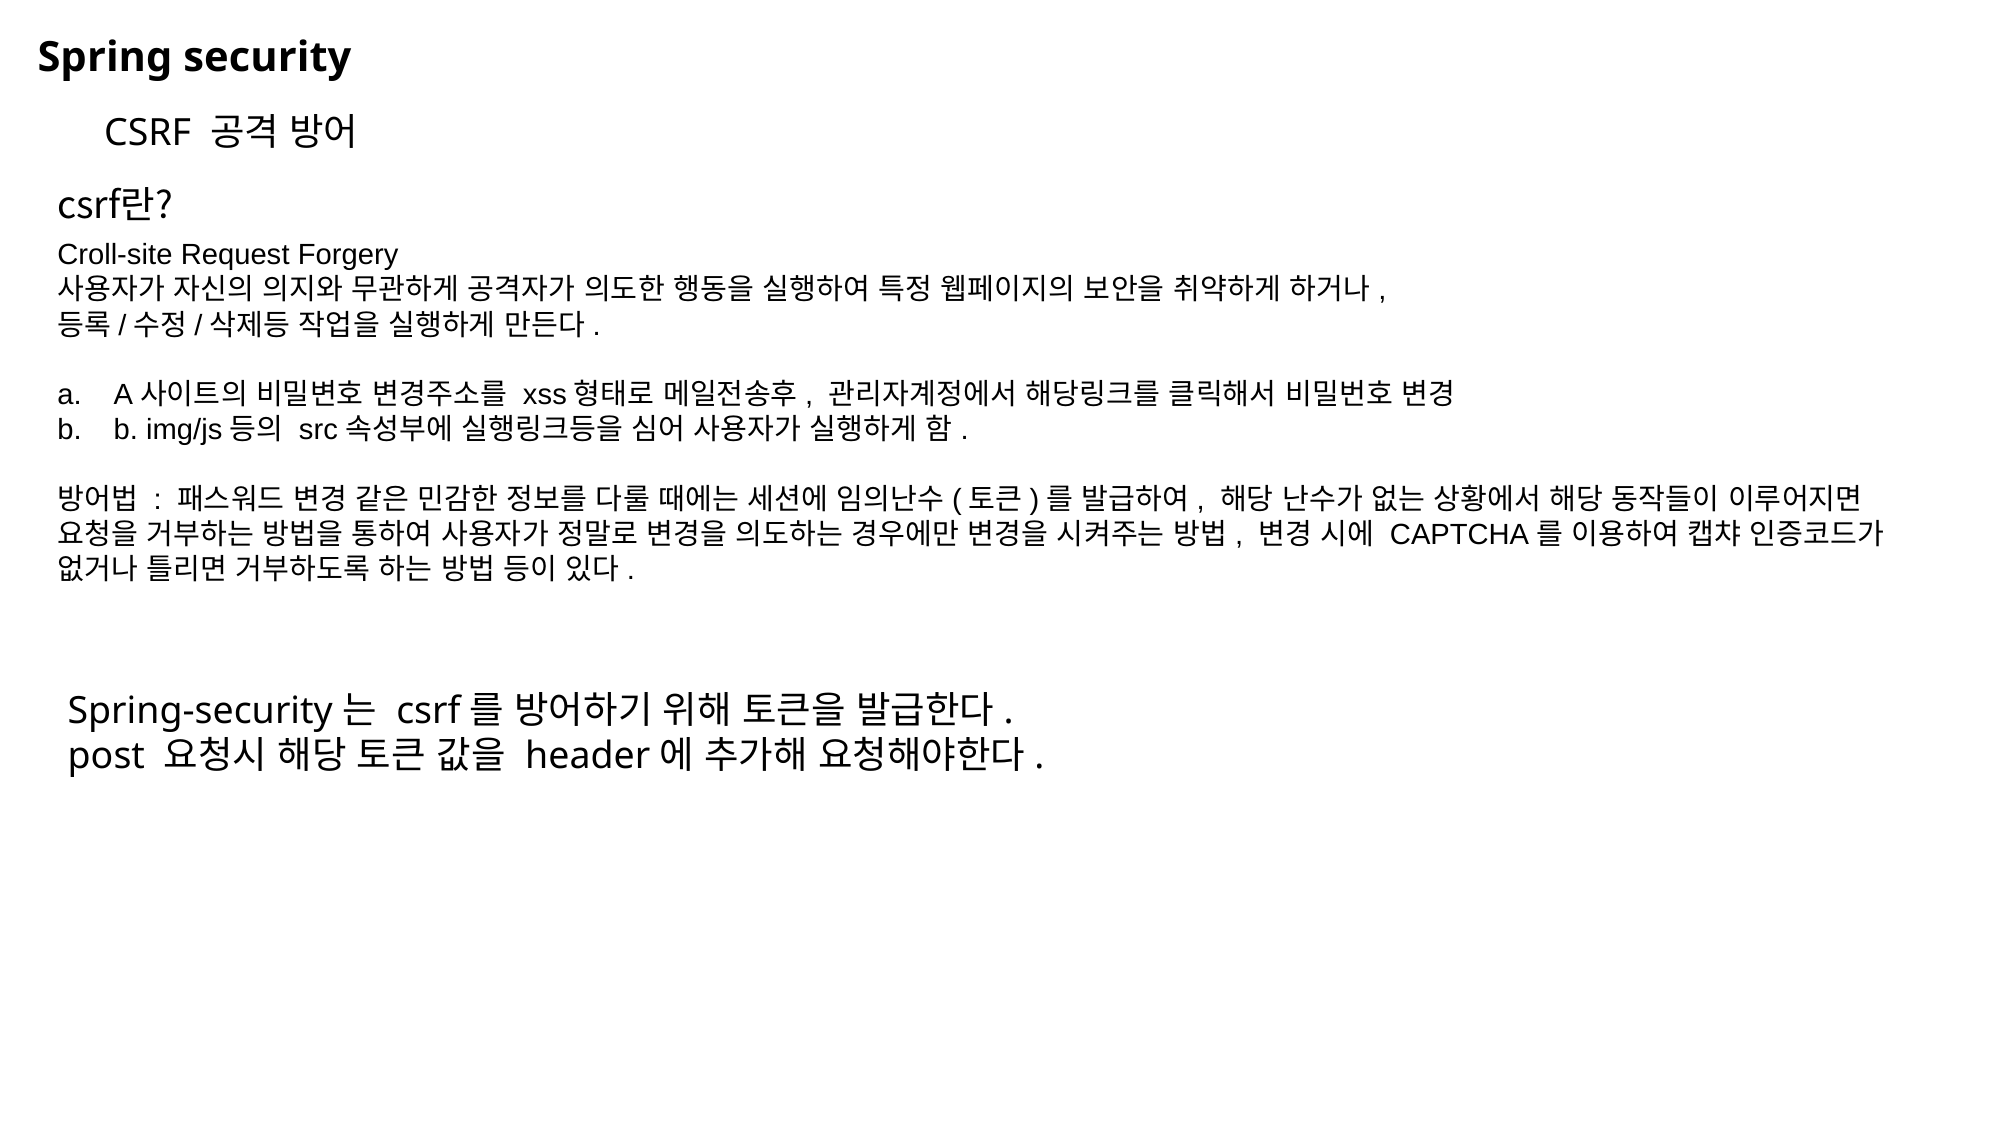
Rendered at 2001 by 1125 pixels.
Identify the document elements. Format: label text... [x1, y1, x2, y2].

text_box CSRF 공격 방어 [89, 100, 374, 161]
text_box Spring-security는 csrf를 방어하기 위해 토큰을 발급한다. post 요청시 해당 토큰 값을 header에 추가해 요청해야한다. [52, 678, 1896, 784]
text_box csrf란? Croll-site Request Forgery 사용자가 자신의 의지와 무관하게 공격자가 의도한 행동을 실행하여 특정 웹페이지의 보안을 취약하게 하거나, 등록/수정/삭제등 작업을 실행하게 만든다. A사이트의 비밀변호 변경주소를 xss형태로 메일전송후, 관리자계정에서 해당링크를 클릭해서 비밀번호 변경 b. img/js등의 src속성부에 실행링크등을 심어 사용자가 실행하게 함. 방어법 : 패스워드 변경 같은 민감한 정보를 다룰 때에는 세션에 임의난수(토큰)를 발급하여, 해당 난수가 없는 상황에서 해당 동작들이 이루어지면 요청을 거부하는 방법을 통하여 사용자가 정말로 변경을 의도하는 경우에만 변경을 시켜주는 방법, 변경 시에 CAPTCHA를 이용하여 캡챠 인증코드가 없거나 틀리면 거부하도록 하는 방법 등이 있다. [42, 174, 1958, 593]
text_box Spring security [22, 22, 537, 88]
